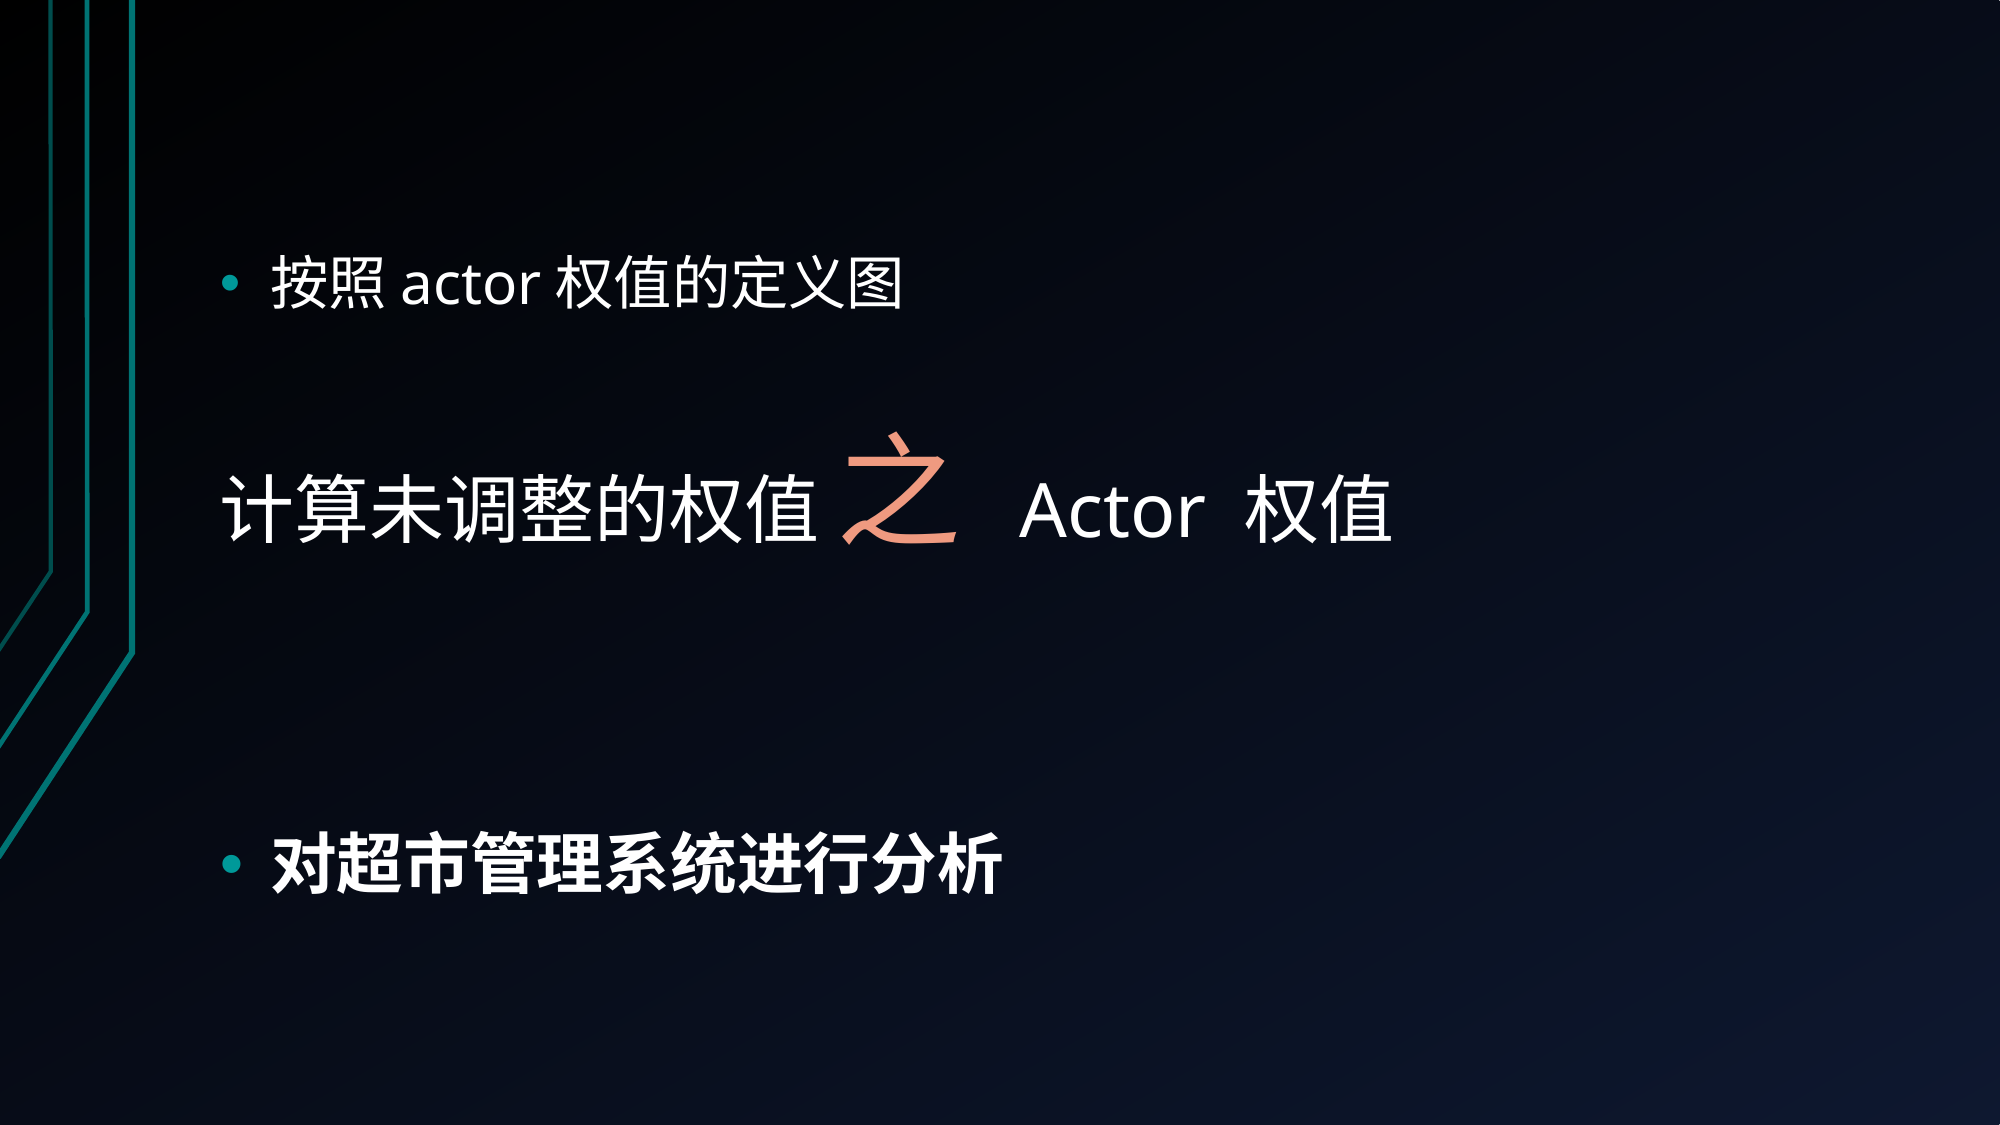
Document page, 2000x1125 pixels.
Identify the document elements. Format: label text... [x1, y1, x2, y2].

list 按照actor权值的定义图 对超市管理系统进行分析 [199, 243, 1900, 976]
